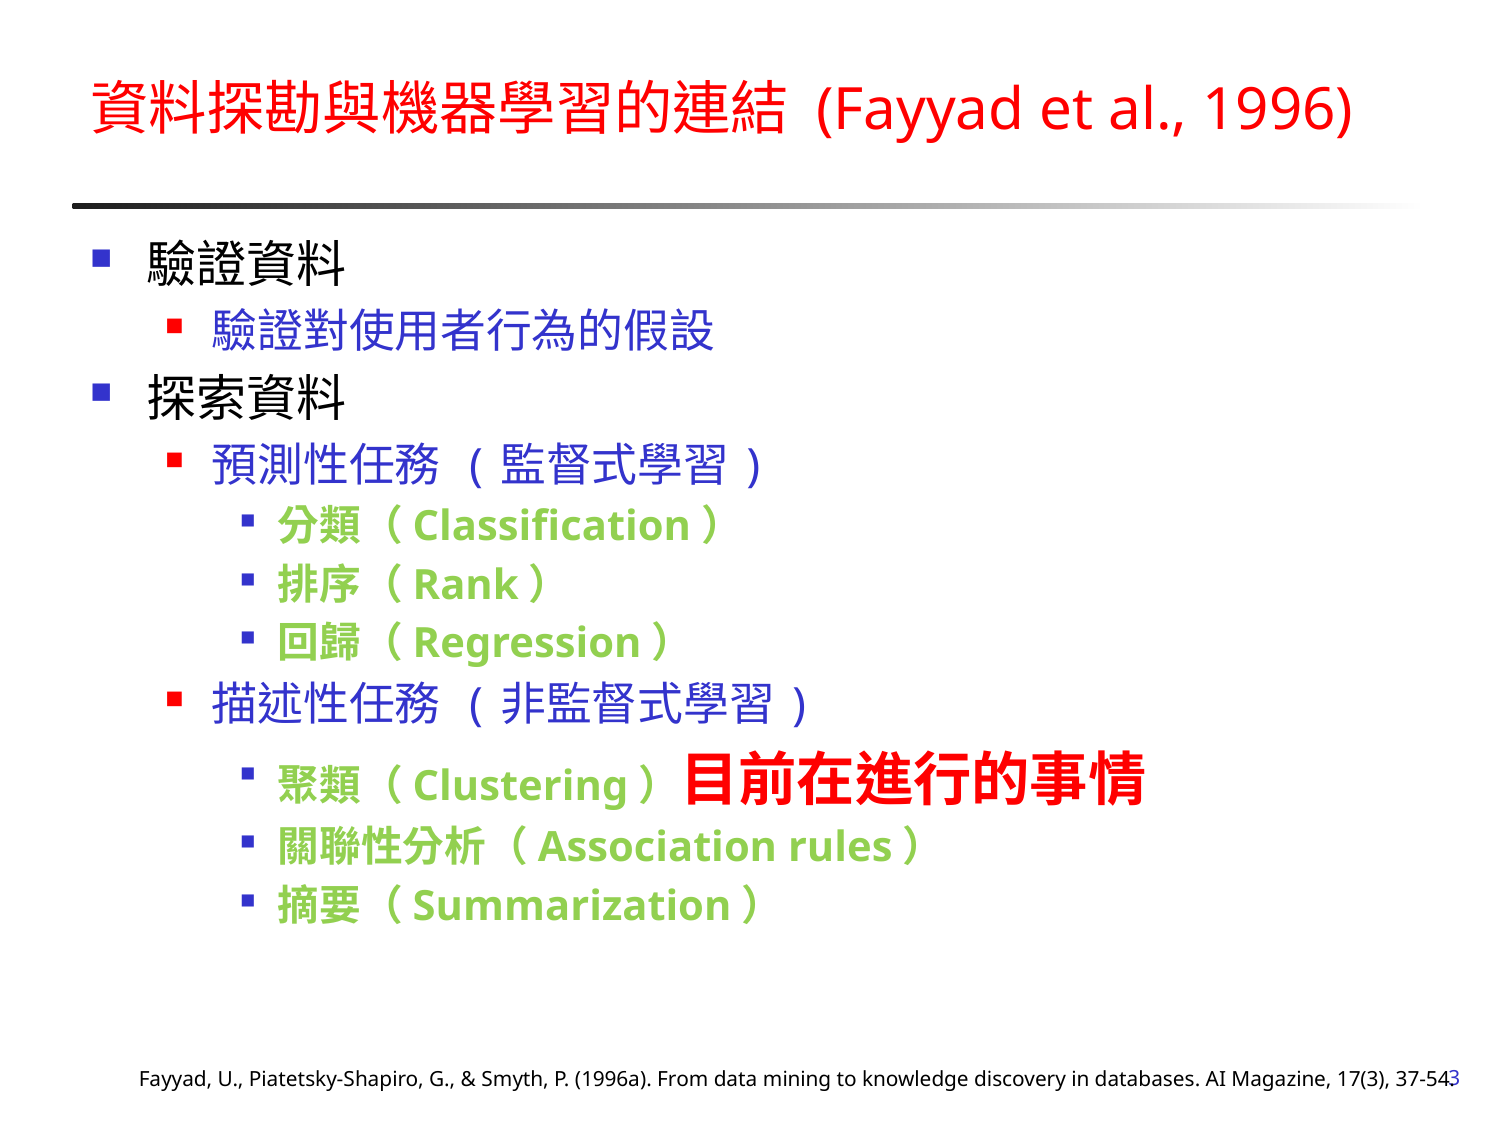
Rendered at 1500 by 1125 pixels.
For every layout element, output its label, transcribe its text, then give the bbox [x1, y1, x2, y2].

list 驗證資料 驗證對使用者行為的假設 探索資料 預測性任務 (監督式學習) 分類（Classification） 排序（Rank） 回歸（Regression） 描述性任務 (非監督式學習) 聚類（Clustering）目前在進行的事情 關聯性分析（Association rules） 摘要（Summarization） [75, 224, 1469, 1025]
title 資料探勘與機器學習的連結 (Fayyad et al., 1996) [75, 12, 1468, 200]
text_box Fayyad, U., Piatetsky-Shapiro, G., & Smyth, P. (1996a). From data mining to knowledge discovery in databases. AI Magazine, 17(3), 37-54. [123, 1058, 1471, 1099]
slide_number 3 [1087, 1024, 1476, 1101]
